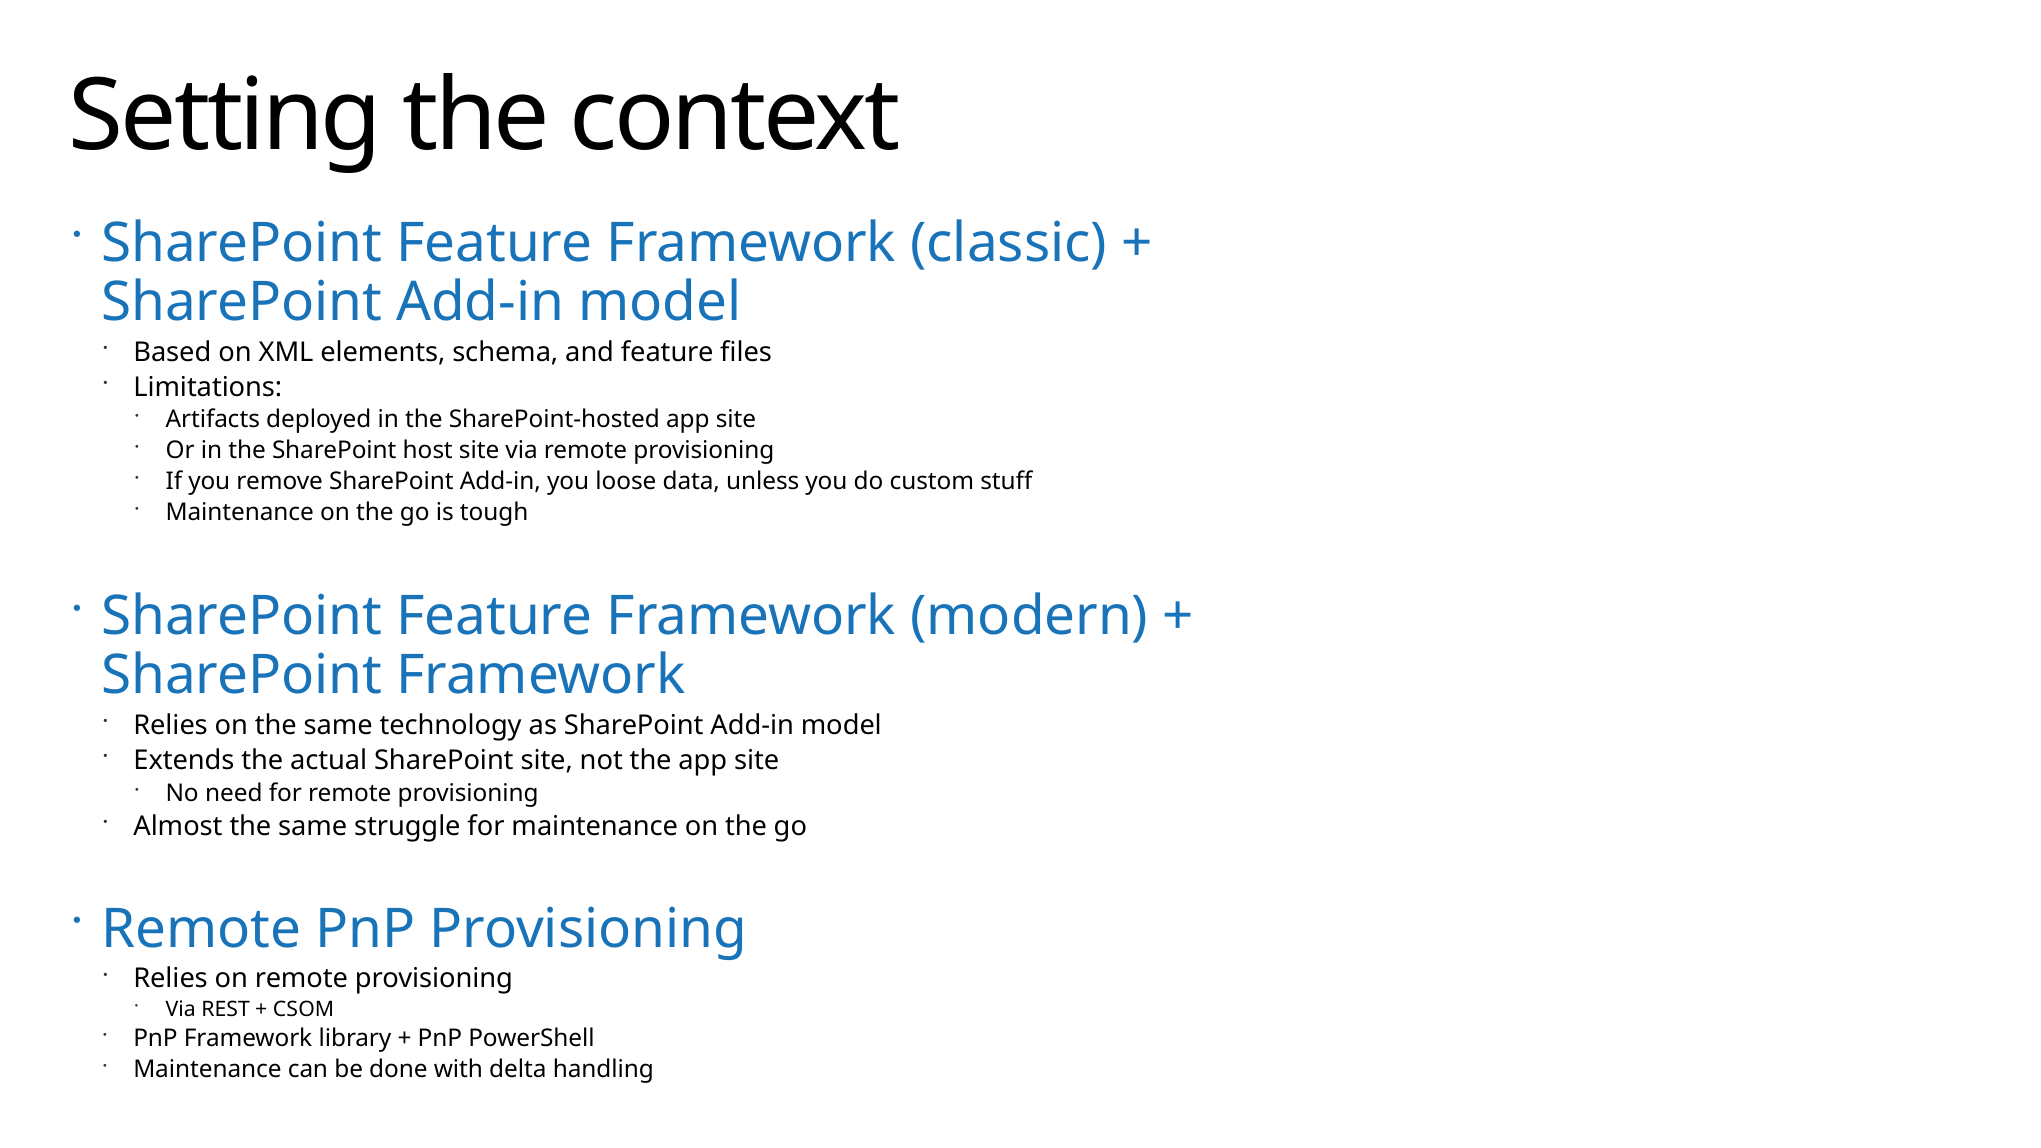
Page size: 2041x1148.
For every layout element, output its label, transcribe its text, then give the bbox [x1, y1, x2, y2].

list SharePoint Feature Framework (classic) + SharePoint Add-in model Based on XML elements, schema, and feature files Limitations: Artifacts deployed in the SharePoint-hosted app site Or in the SharePoint host site via remote provisioning If you remove SharePoint Add-in, you loose data, unless you do custom stuff Maintenance on the go is tough SharePoint Feature Framework (modern) + SharePoint Framework Relies on the same technology as SharePoint Add-in model Extends the actual SharePoint site, not the app site No need for remote provisioning Almost the same struggle for maintenance on the go Remote PnP Provisioning Relies on remote provisioning Via REST + CSOM PnP Framework library + PnP PowerShell Maintenance can be done with delta handling [45, 199, 1336, 1099]
title Setting the context [45, 48, 1996, 199]
